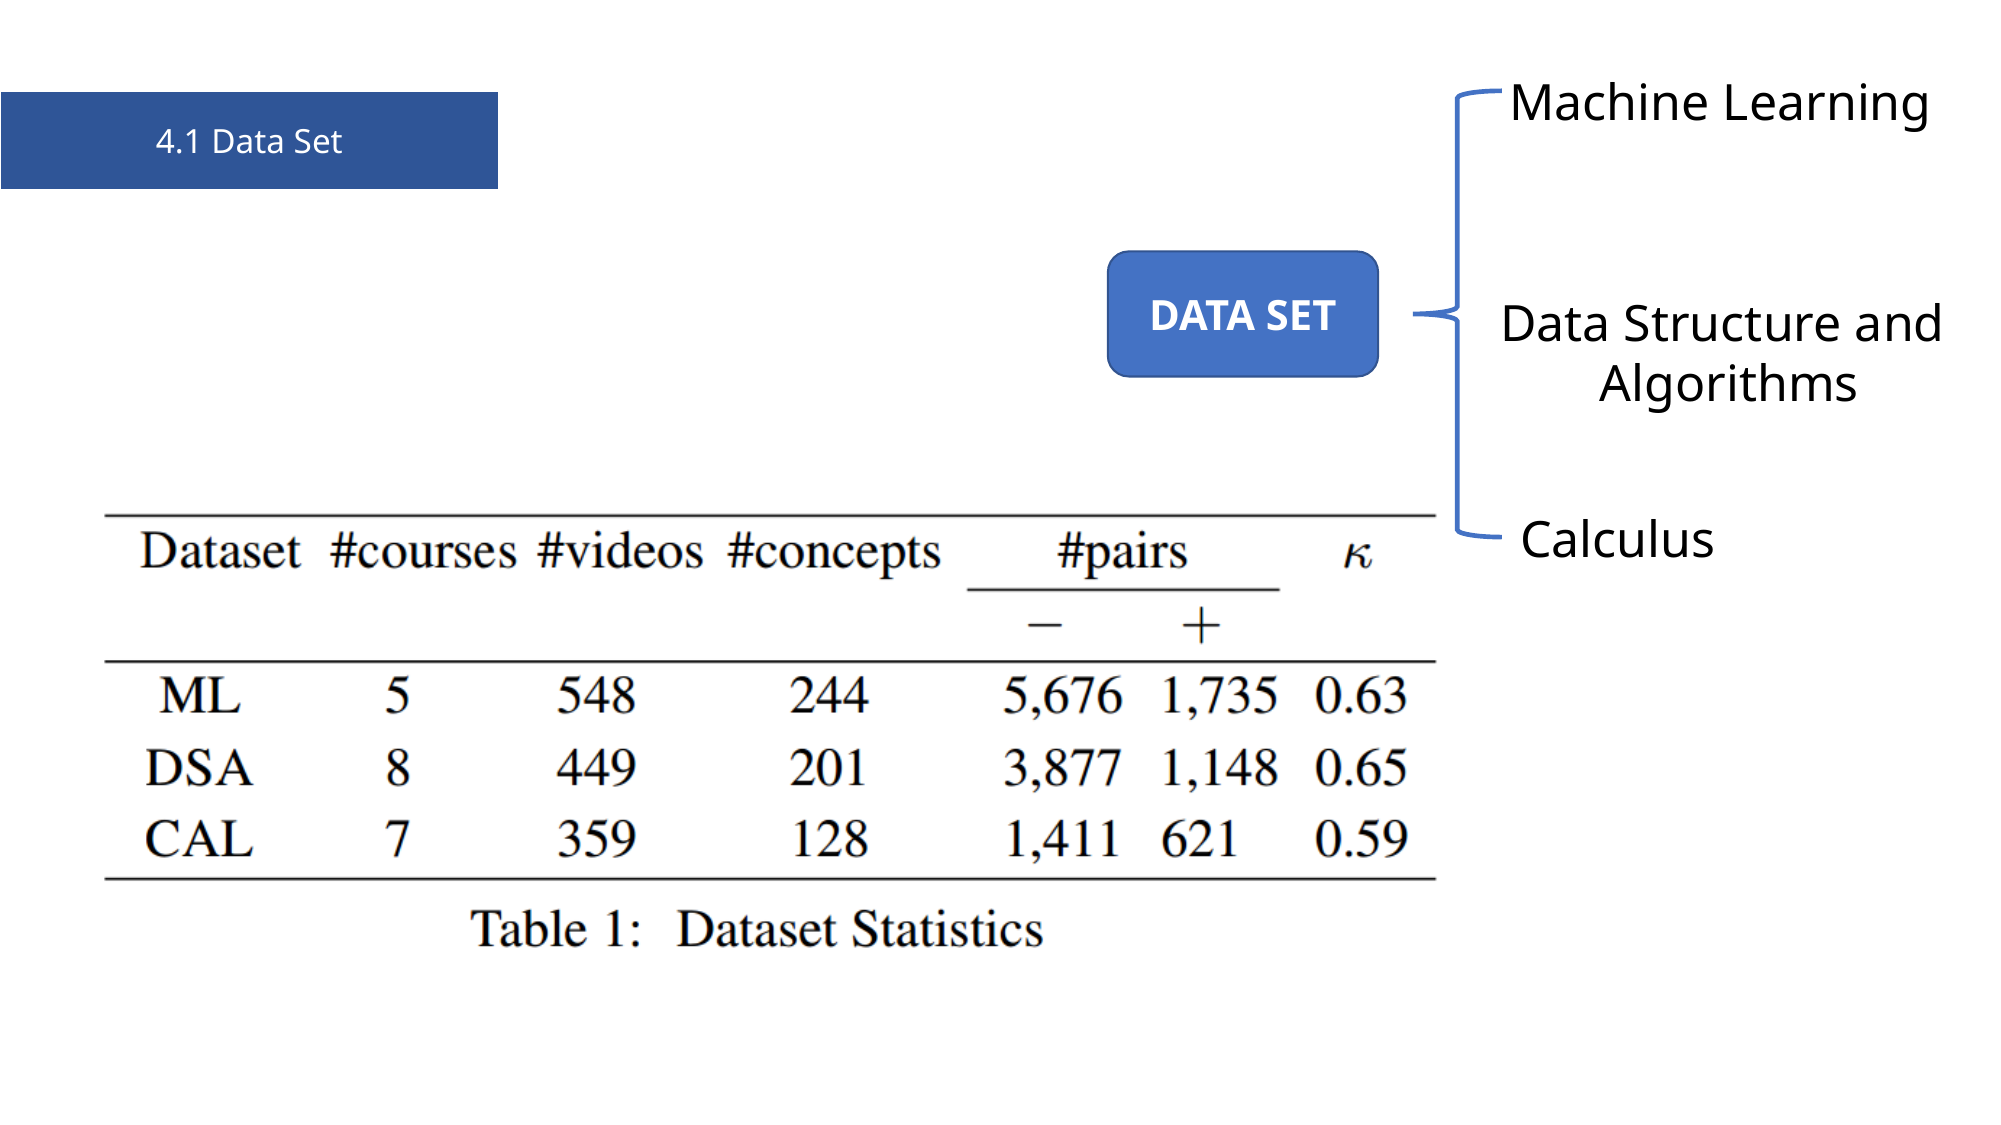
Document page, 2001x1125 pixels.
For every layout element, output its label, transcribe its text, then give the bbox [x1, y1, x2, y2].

text_box 4.1 Data Set [0, 90, 500, 191]
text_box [1107, 63, 1953, 576]
picture [64, 485, 1466, 971]
